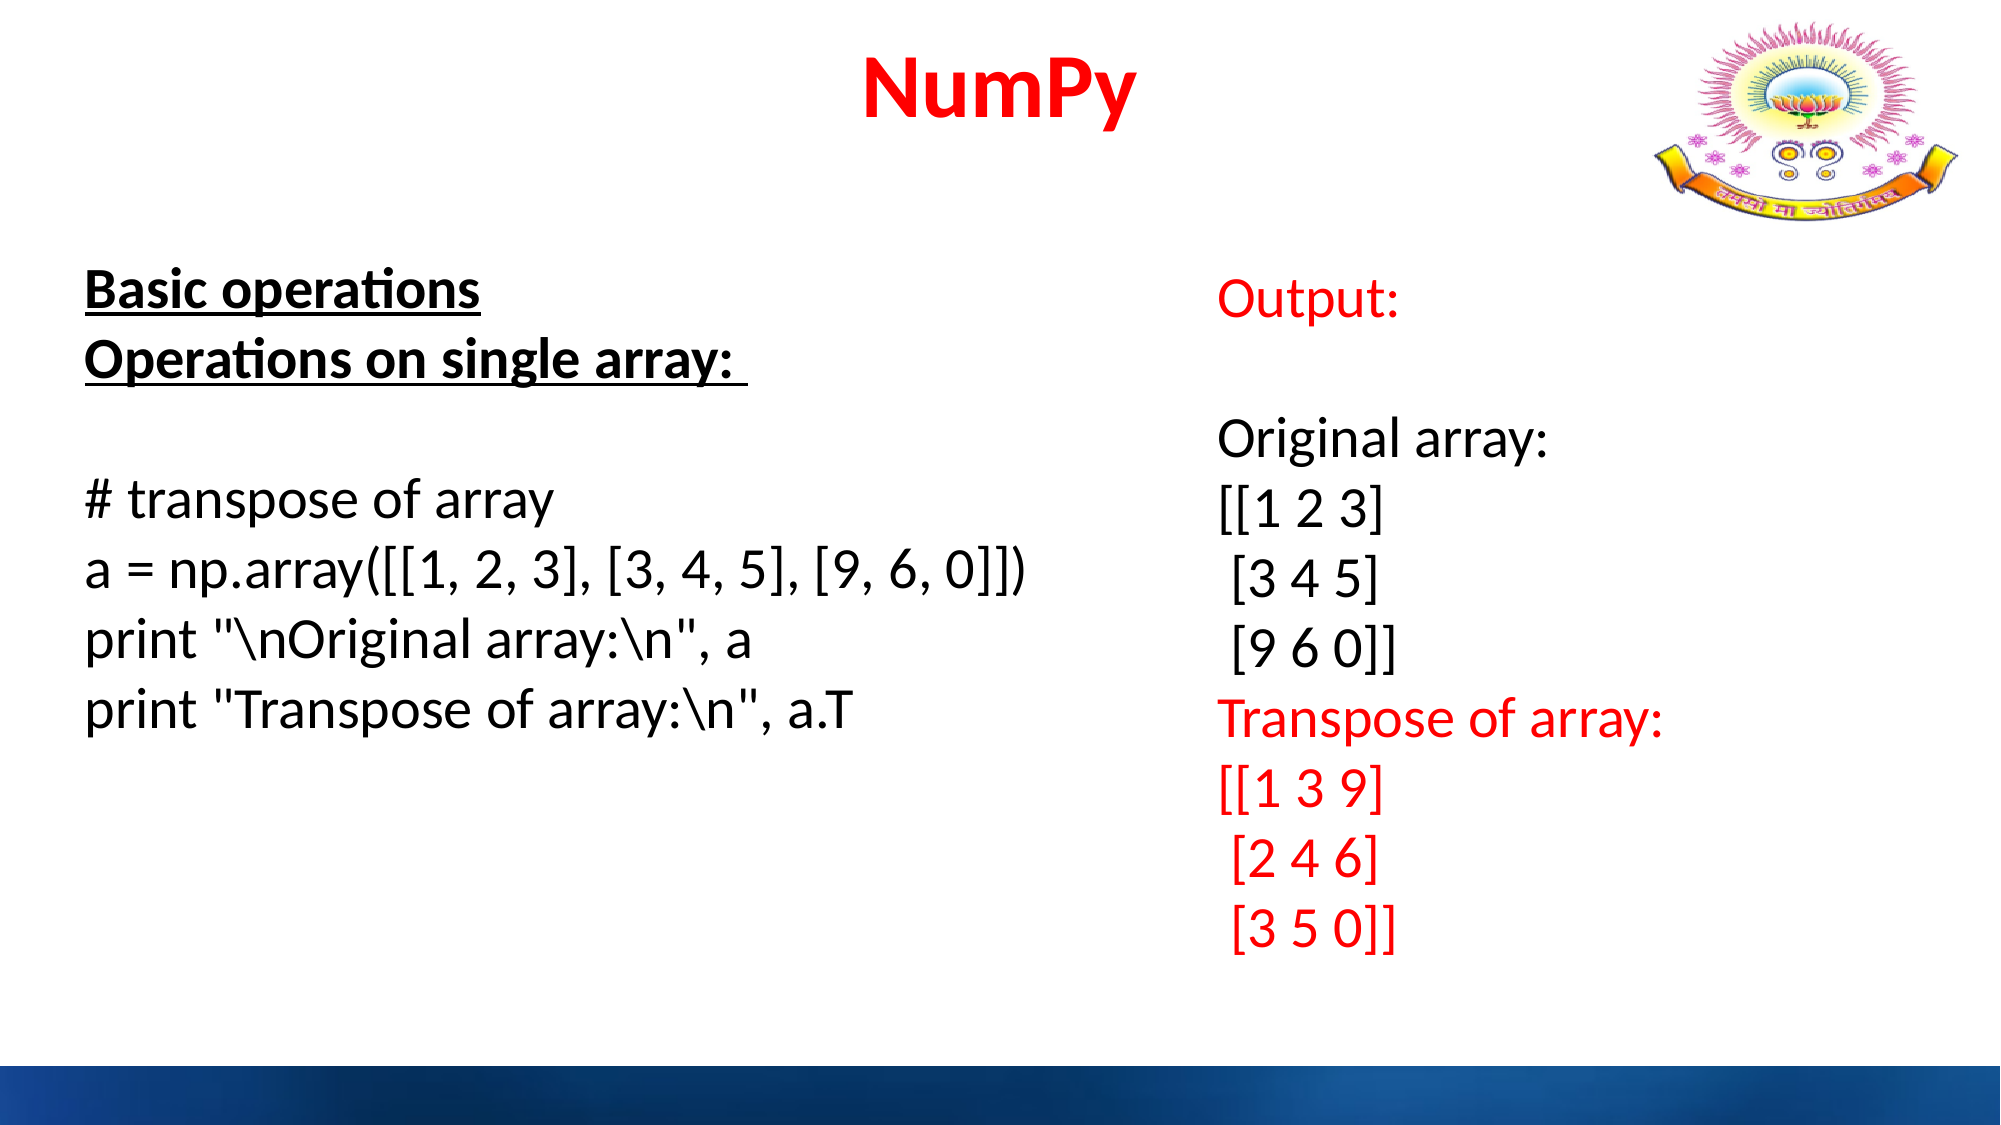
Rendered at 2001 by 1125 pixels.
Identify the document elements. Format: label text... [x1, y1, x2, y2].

text_box Basic operations Operations on single array: # transpose of array a = np.array([[1, 2, 3], [3, 4, 5], [9, 6, 0]]) print "\nOriginal array:\n", a print "Transpose of array:\n", a.T [67, 241, 1078, 750]
text_box NumPy [375, 16, 1625, 145]
picture [0, 1066, 2000, 1125]
text_box Output: Original array: [[1 2 3] [3 4 5] [9 6 0]] Transpose of array: [[1 3 9] [2 4 6] [3 5 0]] [1202, 252, 1835, 1057]
picture [1644, 19, 1976, 226]
